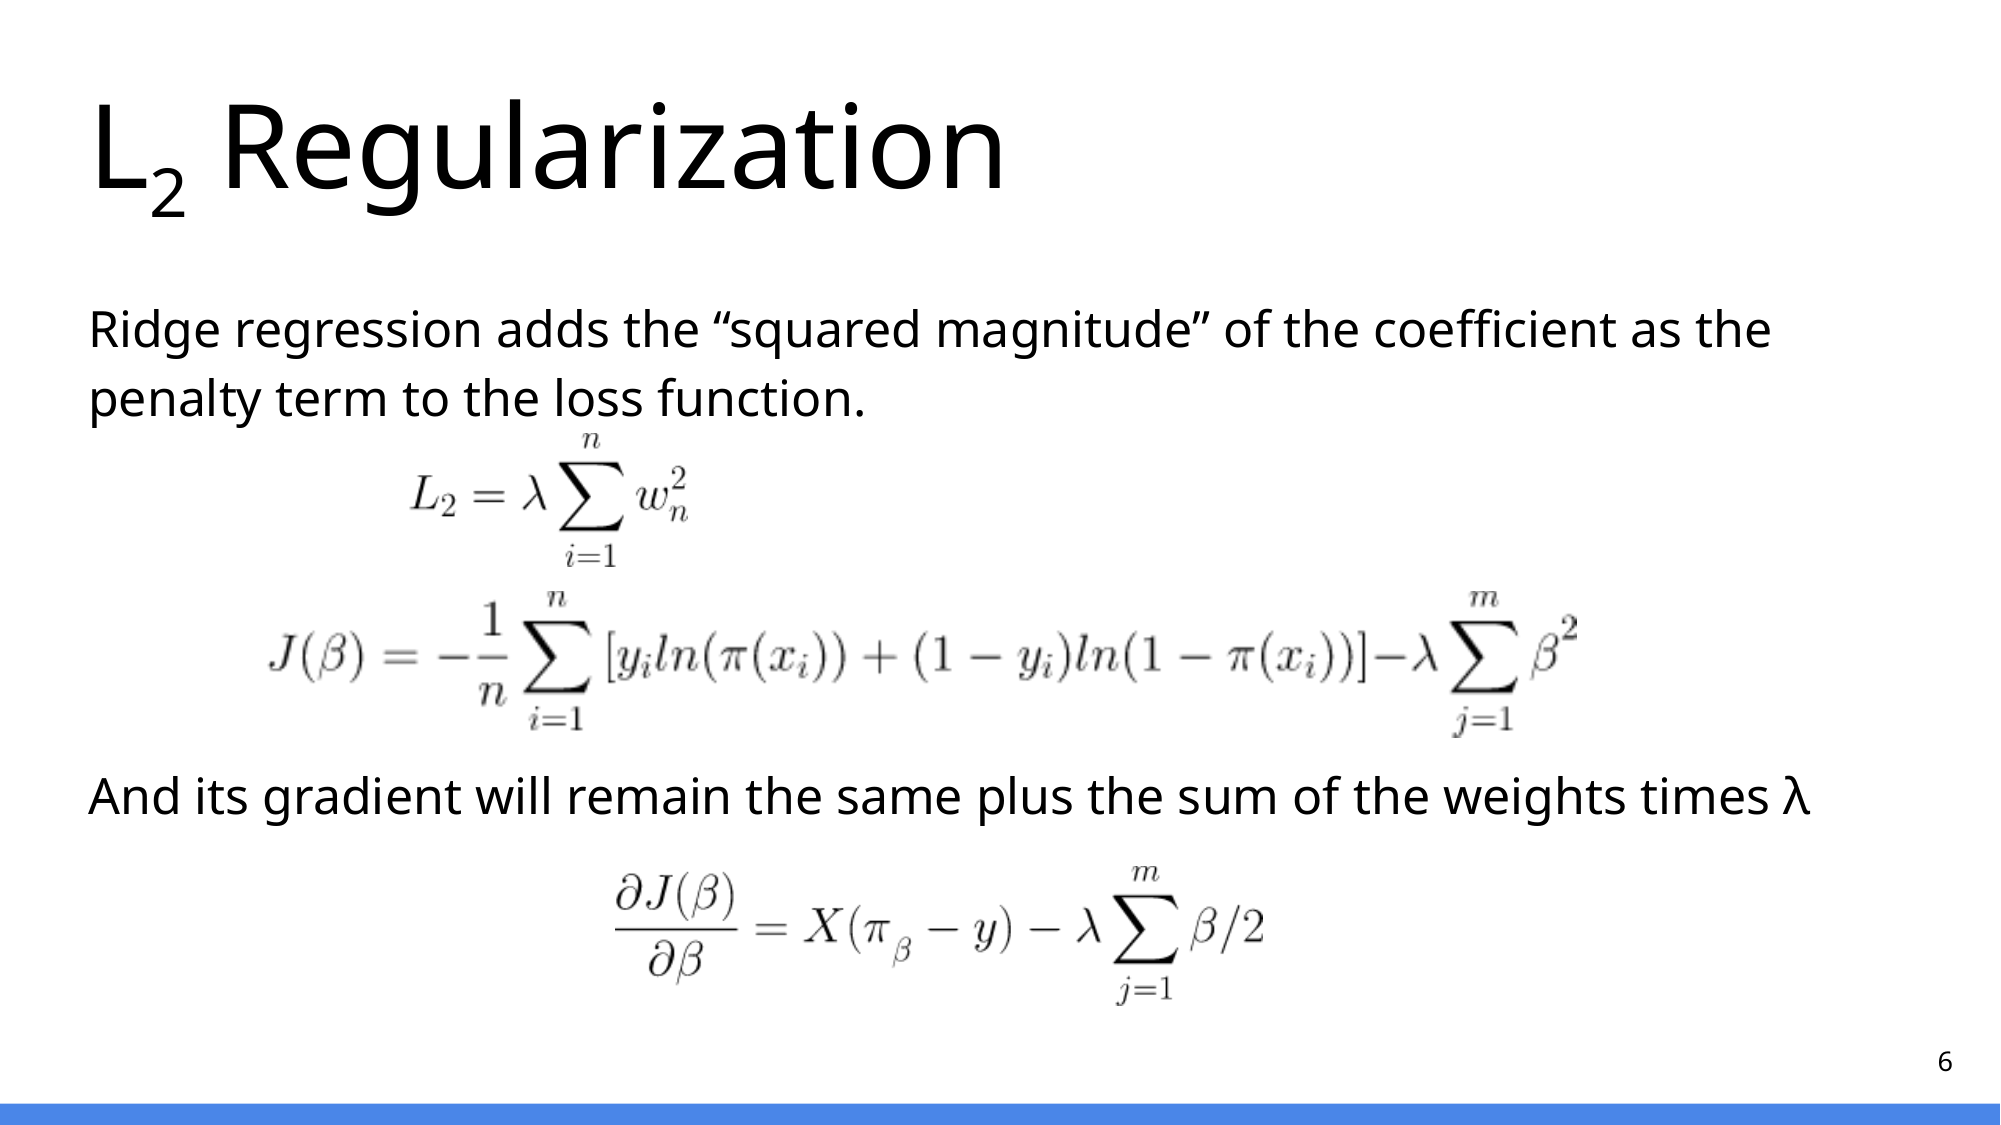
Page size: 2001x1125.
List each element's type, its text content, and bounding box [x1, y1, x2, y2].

picture [266, 591, 1577, 738]
title L2 Regularization [68, 69, 1932, 251]
picture [407, 433, 688, 567]
slide_number ‹#› [1853, 1019, 1974, 1106]
list Ridge regression adds the “squared magnitude” of the coefficient as the penalty term to the loss function. And its gradient will remain the same plus the sum of the weights times λ [68, 267, 1932, 1002]
picture [615, 865, 1263, 1006]
